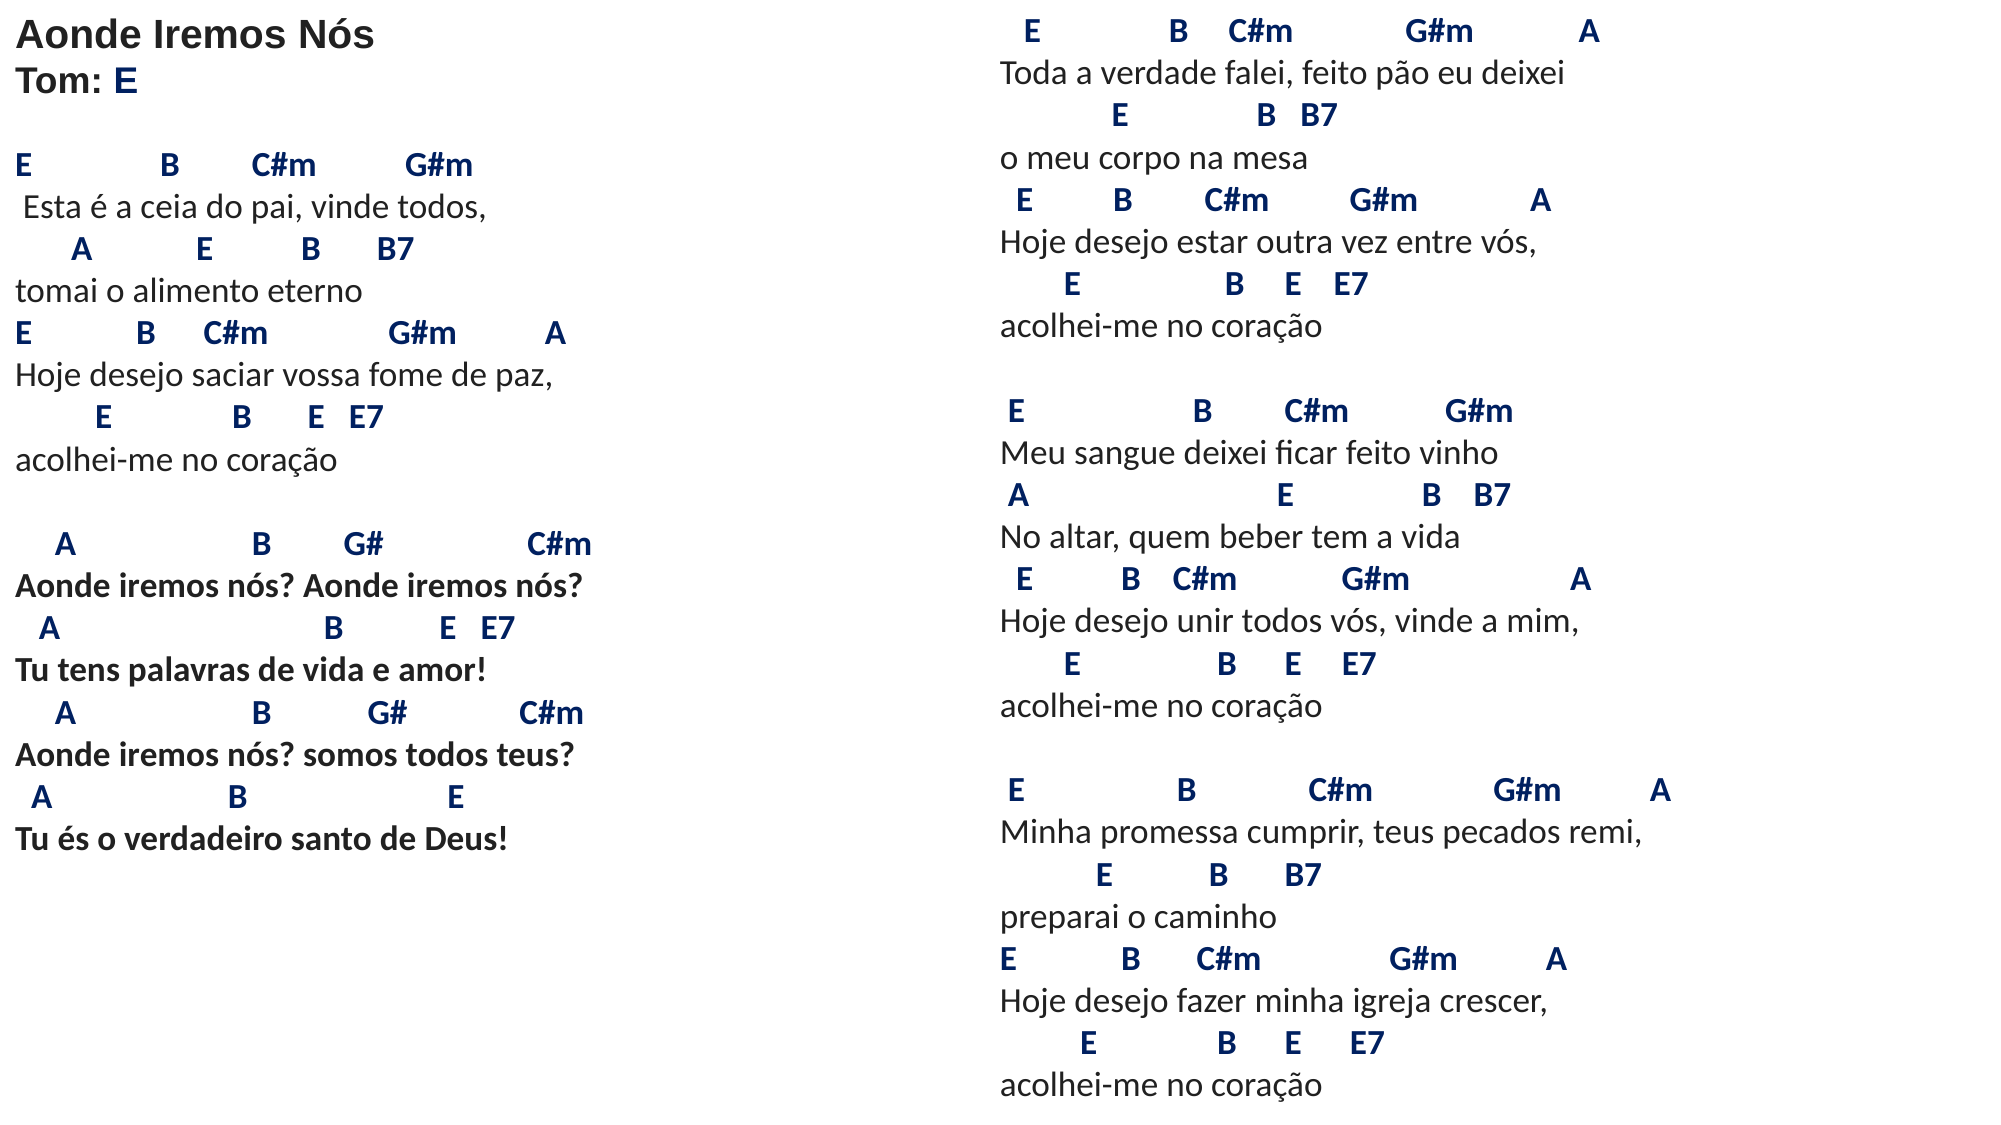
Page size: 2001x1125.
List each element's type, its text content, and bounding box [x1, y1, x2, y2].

title Aonde Iremos Nós Tom: E E B C#m G#m Esta é a ceia do pai, vinde todos, A E B B7 tomai o alimento eterno E B C#m G#m A Hoje desejo saciar vossa fome de paz, E B E E7 acolhei-me no coração A B G# C#m Aonde iremos nós? Aonde iremos nós? A B E E7 Tu tens palavras de vida e amor! A B G# C#m Aonde iremos nós? somos todos teus? A B E Tu és o verdadeiro santo de Deus! E B C#m G#m A Toda a verdade falei, feito pão eu deixei E B B7 o meu corpo na mesa E B C#m G#m A Hoje desejo estar outra vez entre vós, E B E E7 acolhei-me no coração E B C#m G#m Meu sangue deixei ficar feito vinho A E B B7 No altar, quem beber tem a vida E B C#m G#m A Hoje desejo unir todos vós, vinde a mim, E B E E7 acolhei-me no coração E B C#m G#m A Minha promessa cumprir, teus pecados remi, E B B7 preparai o caminho E B C#m G#m A Hoje desejo fazer minha igreja crescer, E B E E7 acolhei-me no coração [0, 0, 2000, 1125]
